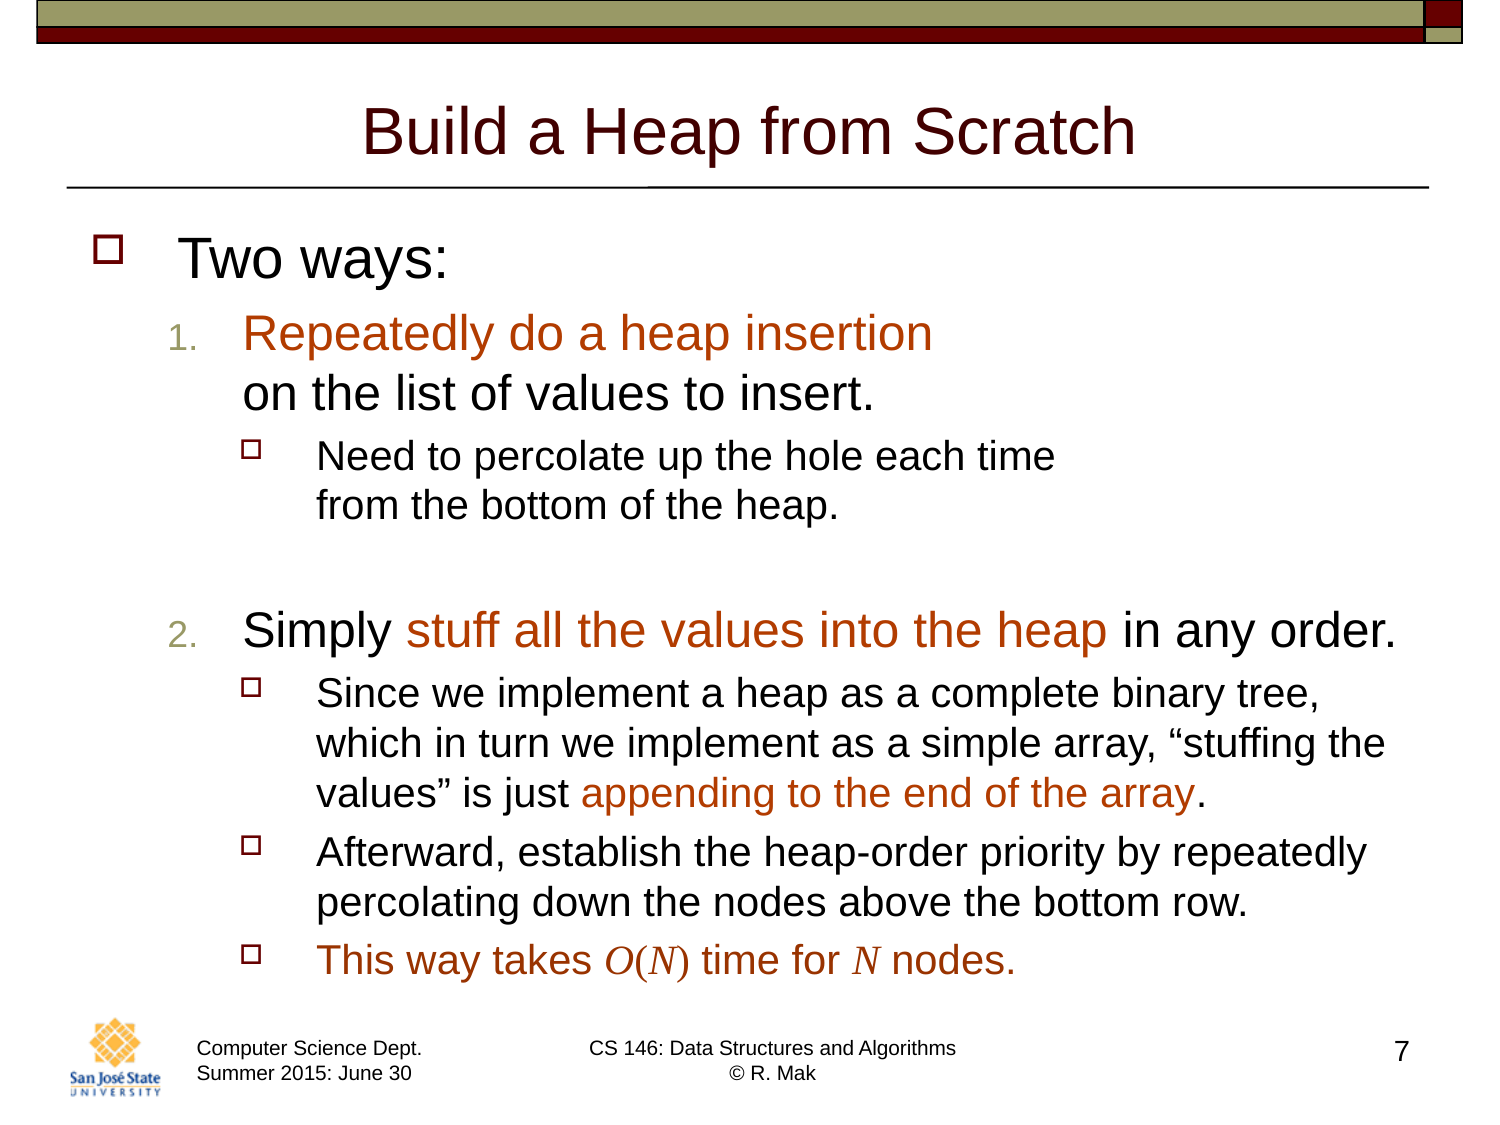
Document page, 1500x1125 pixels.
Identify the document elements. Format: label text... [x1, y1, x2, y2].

slide_number 7 [1112, 1025, 1425, 1100]
picture [60, 1012, 166, 1112]
title Build a Heap from Scratch [75, 67, 1425, 175]
list Two ways: Repeatedly do a heap insertion on the list of values to insert. Need to percolate up the hole each time from the bottom of the heap. Simply stuff all the values into the heap in any order. Since we implement a heap as a complete binary tree, which in turn we implement as a simple array, “stuffing the values” is just appending to the end of the array. Afterward, establish the heap-order priority by repeatedly percolating down the nodes above the bottom row. This way takes O(N) time for N nodes. [75, 212, 1425, 1006]
